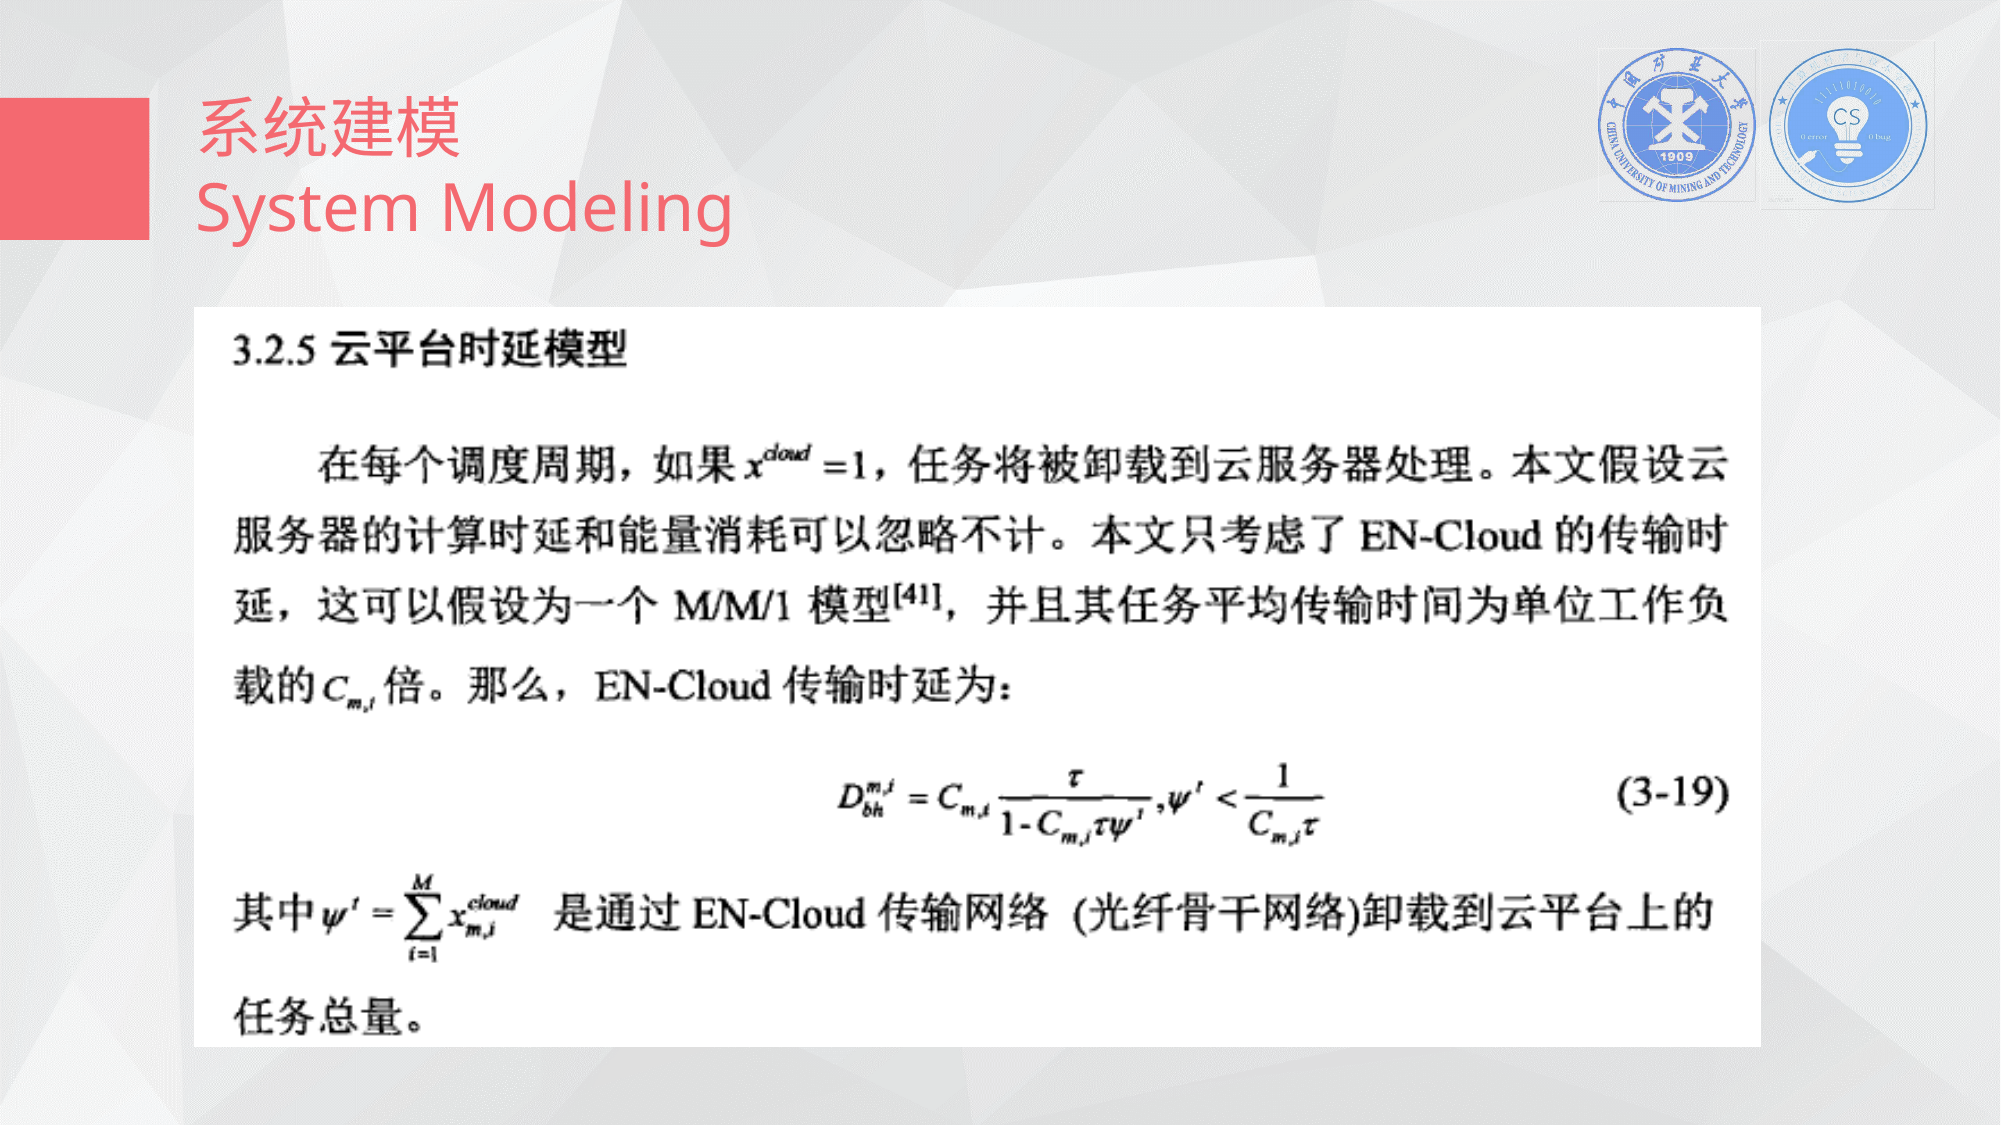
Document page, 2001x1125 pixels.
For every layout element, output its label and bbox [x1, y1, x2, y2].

text_box [1598, 39, 1935, 210]
text_box [0, 77, 1061, 255]
picture [0, 0, 2001, 1125]
